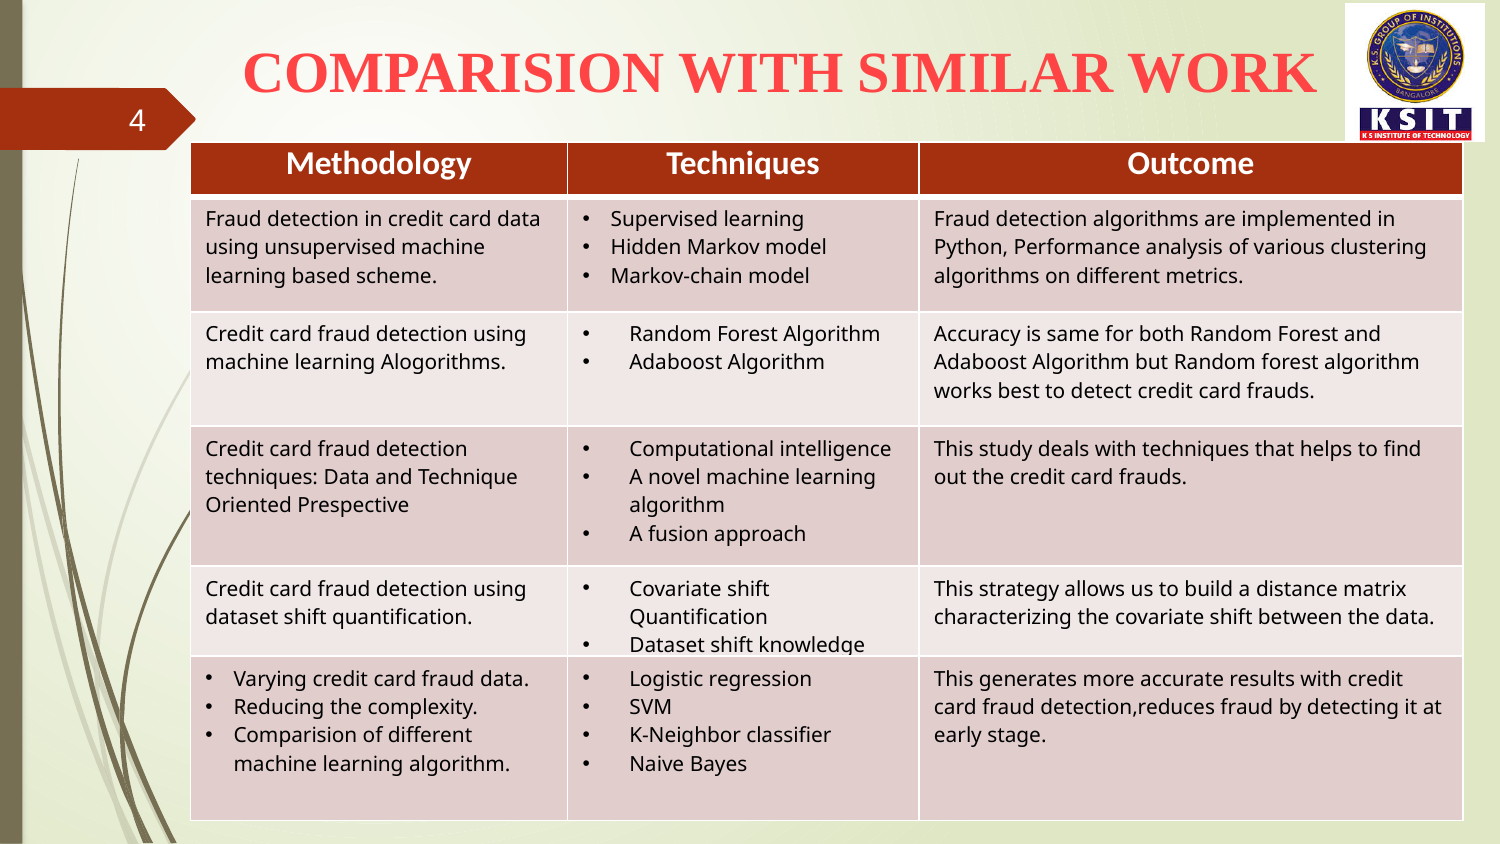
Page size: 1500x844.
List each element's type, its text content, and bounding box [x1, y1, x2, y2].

table_header Methodology [191, 143, 567, 194]
table_cell This study deals with techniques that helps to find out the credit card frauds. [920, 427, 1462, 565]
table_cell Credit card fraud detection using machine learning Alogorithms. [191, 313, 567, 425]
table_header Outcome [920, 143, 1462, 194]
table_cell Fraud detection in credit card data using unsupervised machine learning based scheme. [191, 200, 567, 311]
table_cell This generates more accurate results with credit card fraud detection,reduces fraud by detecting it at early stage. [920, 657, 1462, 820]
slide_number 4 [65, 96, 162, 142]
table_cell Credit card fraud detection techniques: Data and Technique Oriented Prespective [191, 427, 567, 565]
table_header Techniques [568, 143, 918, 194]
table_cell Logistic regression SVM K-Neighbor classifier Naive Bayes [568, 657, 918, 820]
table_cell Supervised learning Hidden Markov model Markov-chain model [568, 200, 918, 311]
table_cell Covariate shift Quantification Dataset shift knowledge [568, 567, 918, 655]
table_cell Accuracy is same for both Random Forest and Adaboost Algorithm but Random forest algorithm works best to detect credit card frauds. [920, 313, 1462, 425]
table_cell Computational intelligence A novel machine learning algorithm A fusion approach [568, 427, 918, 565]
table_cell Fraud detection algorithms are implemented in Python, Performance analysis of various clustering algorithms on different metrics. [920, 200, 1462, 311]
picture [1345, 3, 1485, 142]
table_cell Random Forest Algorithm Adaboost Algorithm [568, 313, 918, 425]
table_cell Varying credit card fraud data. Reducing the complexity. Comparision of different machine learning algorithm. [191, 657, 567, 820]
text_box COMPARISION WITH SIMILAR WORK [190, 19, 1340, 120]
table_cell This strategy allows us to build a distance matrix characterizing the covariate shift between the data. [920, 567, 1462, 655]
table_cell Credit card fraud detection using dataset shift quantification. [191, 567, 567, 655]
